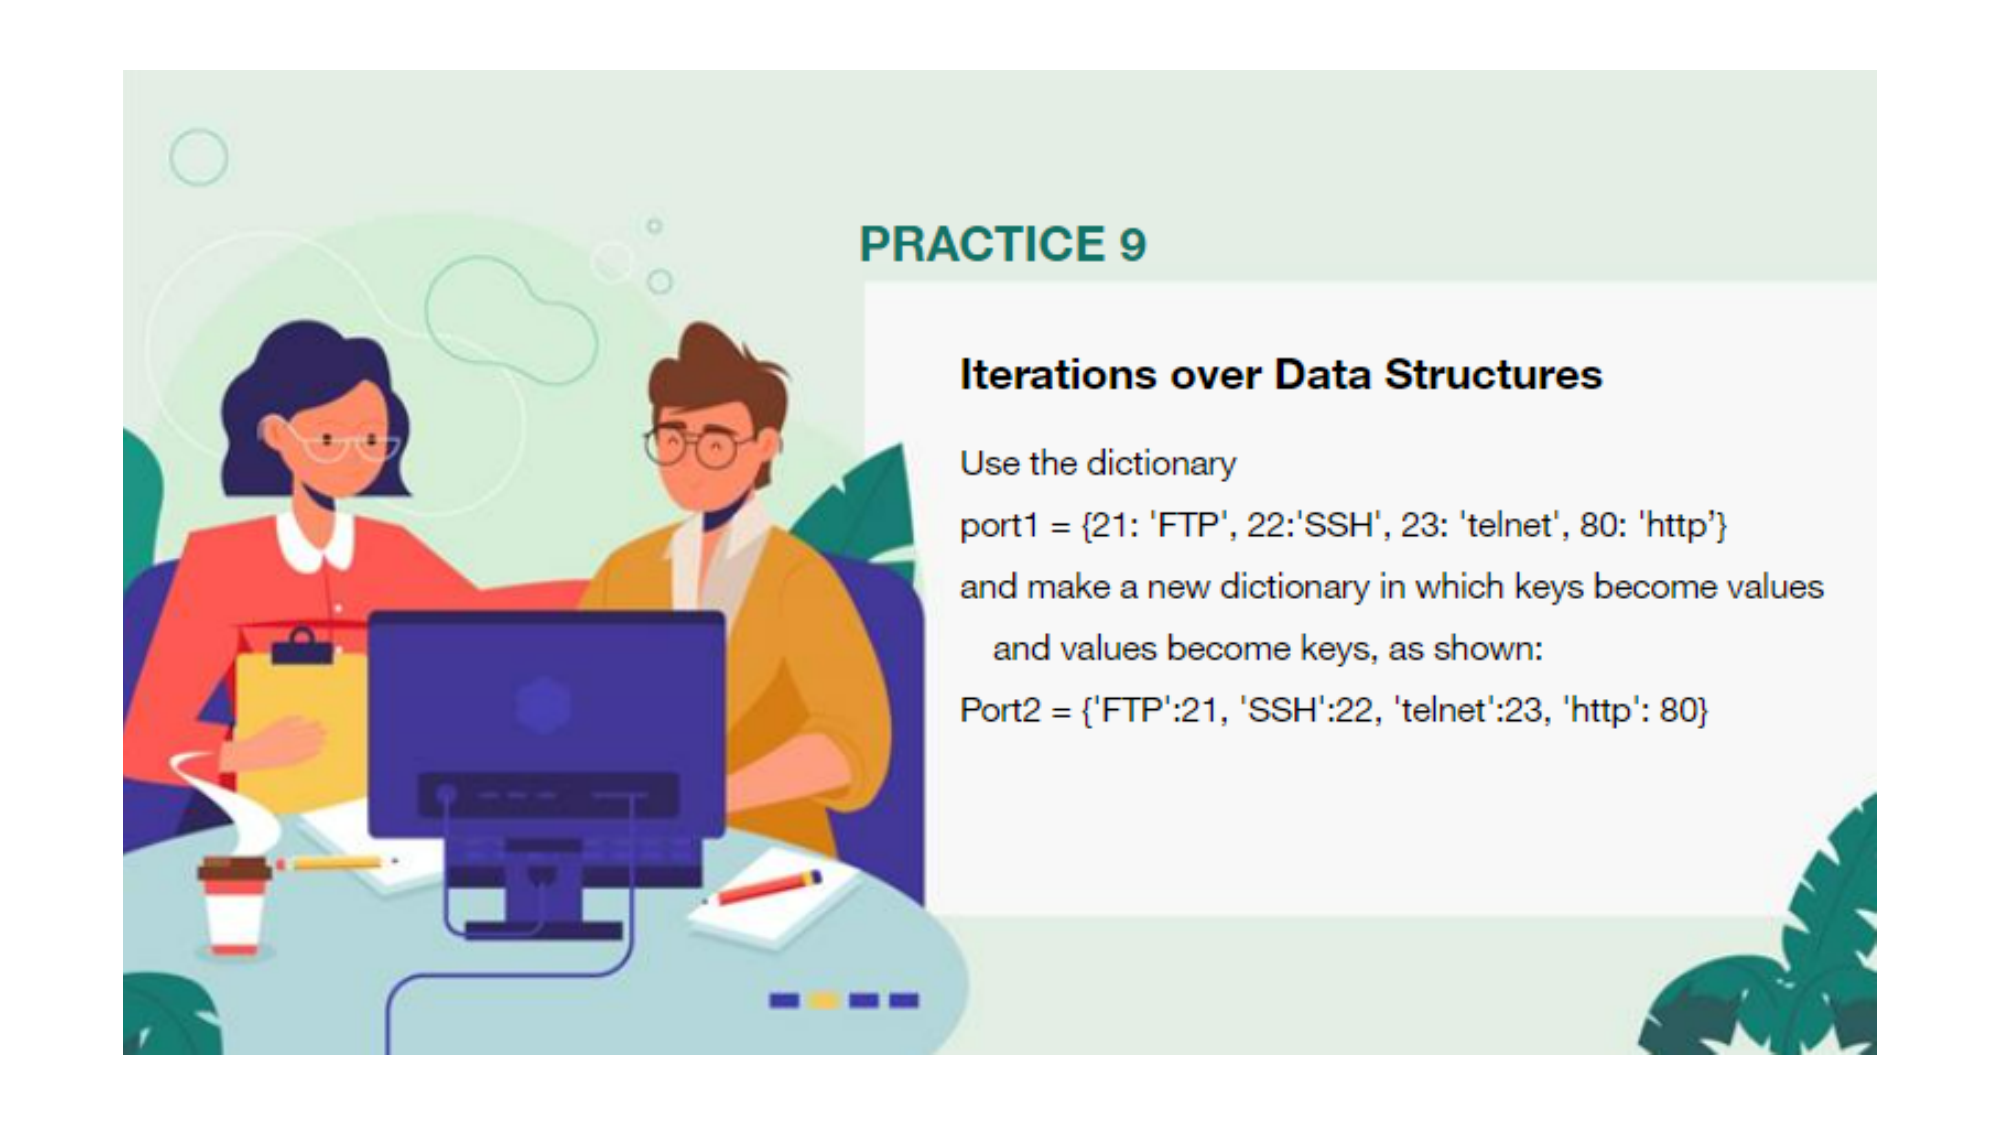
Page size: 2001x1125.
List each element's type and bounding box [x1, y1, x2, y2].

picture [123, 70, 1877, 1055]
